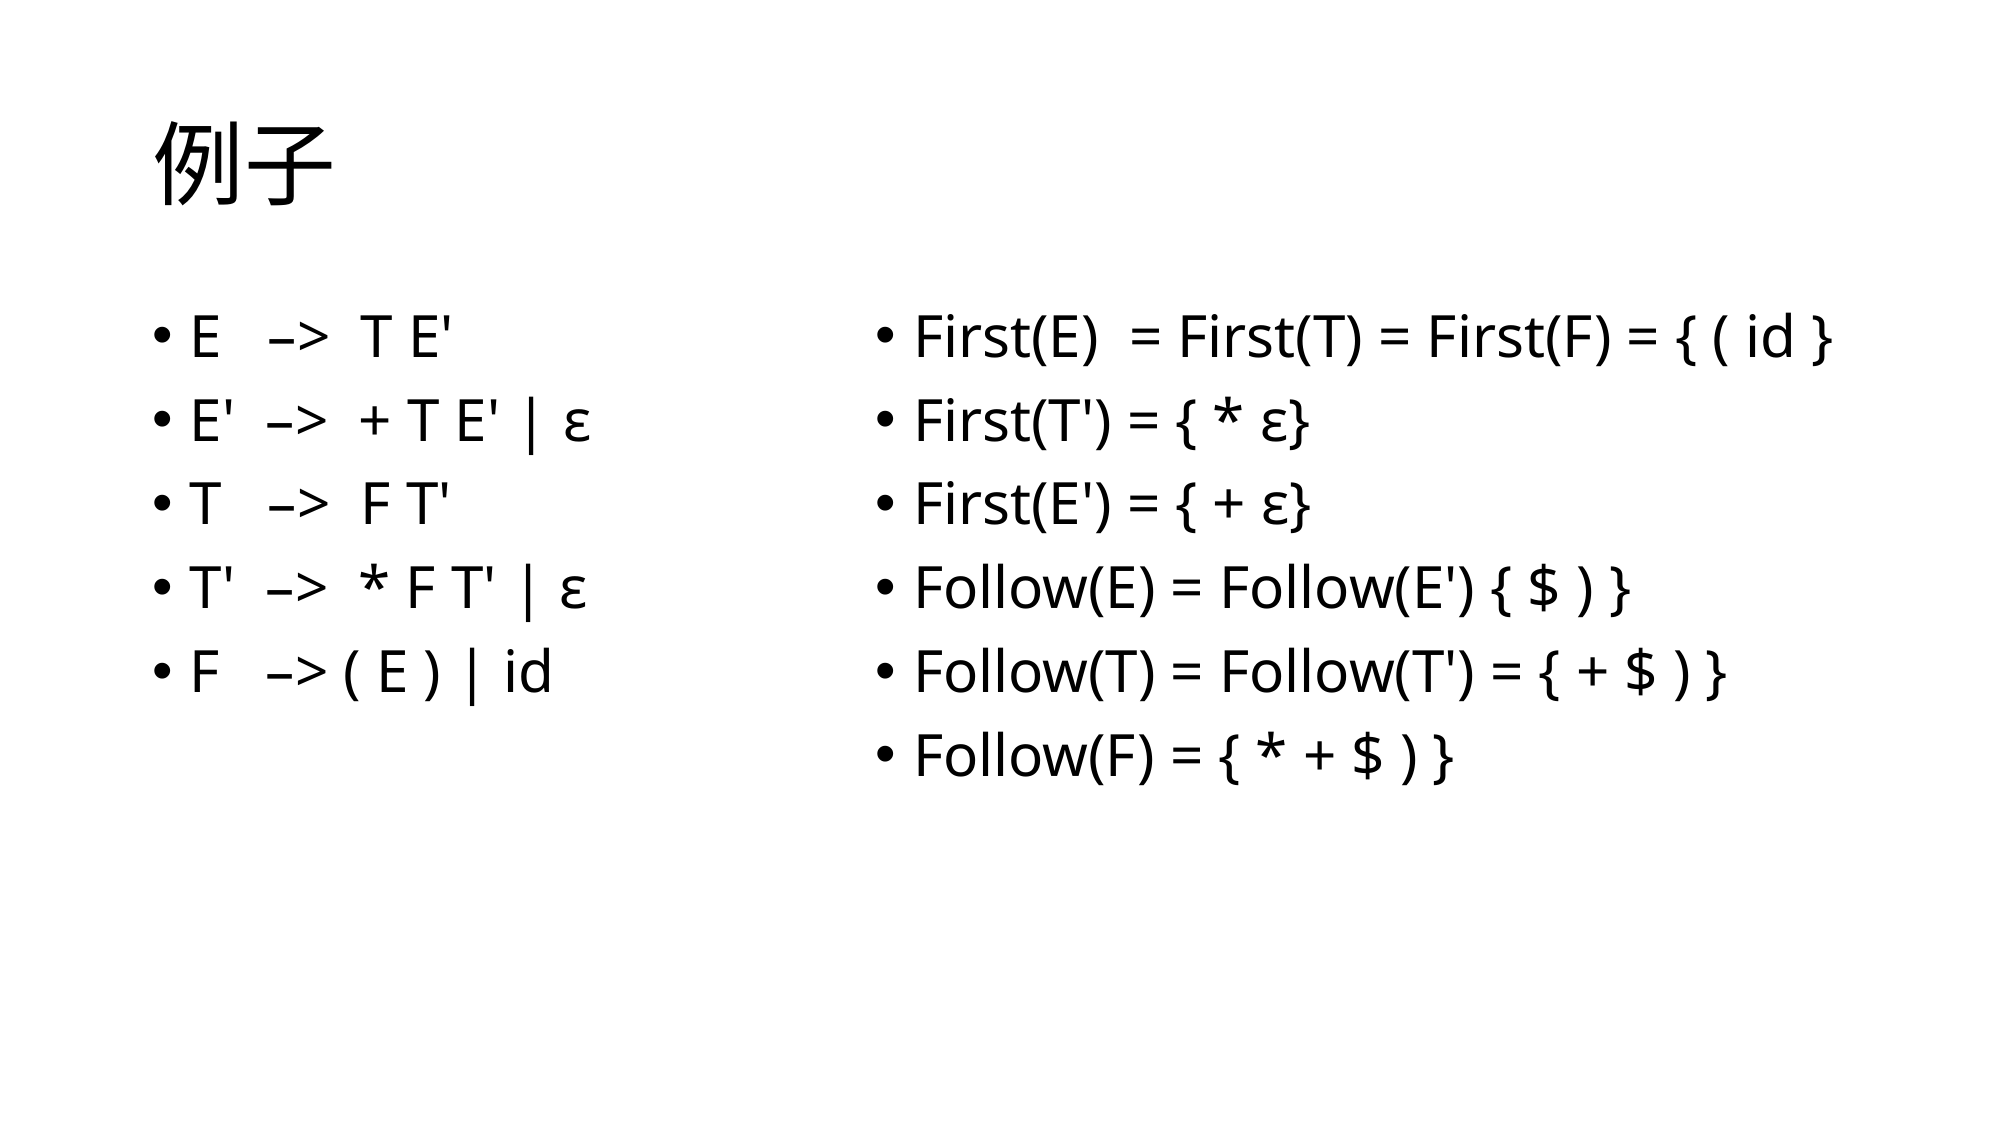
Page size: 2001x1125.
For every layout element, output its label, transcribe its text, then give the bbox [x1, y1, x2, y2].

list E –> T E' E' –> + T E' | ε T –> F T' T' –> * F T' | ε F –> ( E ) | id [137, 299, 860, 1014]
list First(E) = First(T) = First(F) = { ( id } First(T') = { * ε} First(E') = { + ε} Follow(E) = Follow(E') { $ ) } Follow(T) = Follow(T') = { + $ ) } Follow(F) = { * + $ ) } [860, 299, 1863, 1014]
title 例子 [137, 59, 1863, 278]
